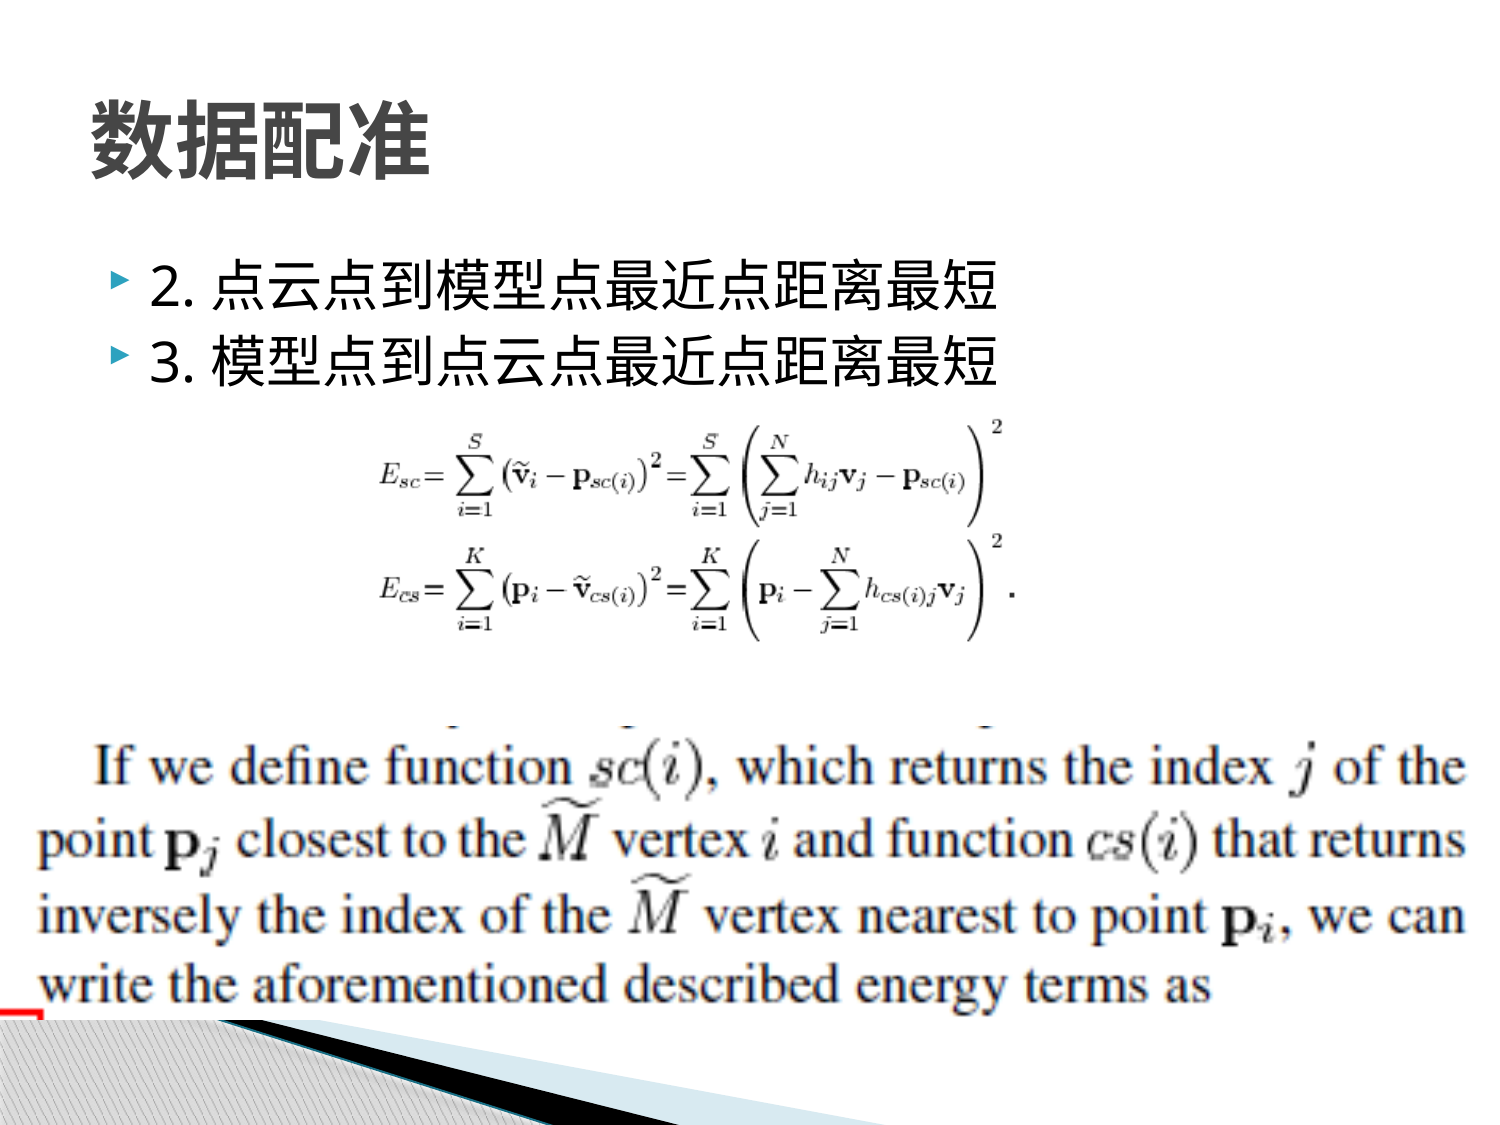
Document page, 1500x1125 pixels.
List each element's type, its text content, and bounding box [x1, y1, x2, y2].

picture [0, 726, 1500, 1020]
title 数据配准 [75, 45, 1425, 233]
list 2.点云点到模型点最近点距离最短 3.模型点到点云点最近点距离最短 [75, 243, 1425, 726]
picture [374, 409, 1024, 651]
